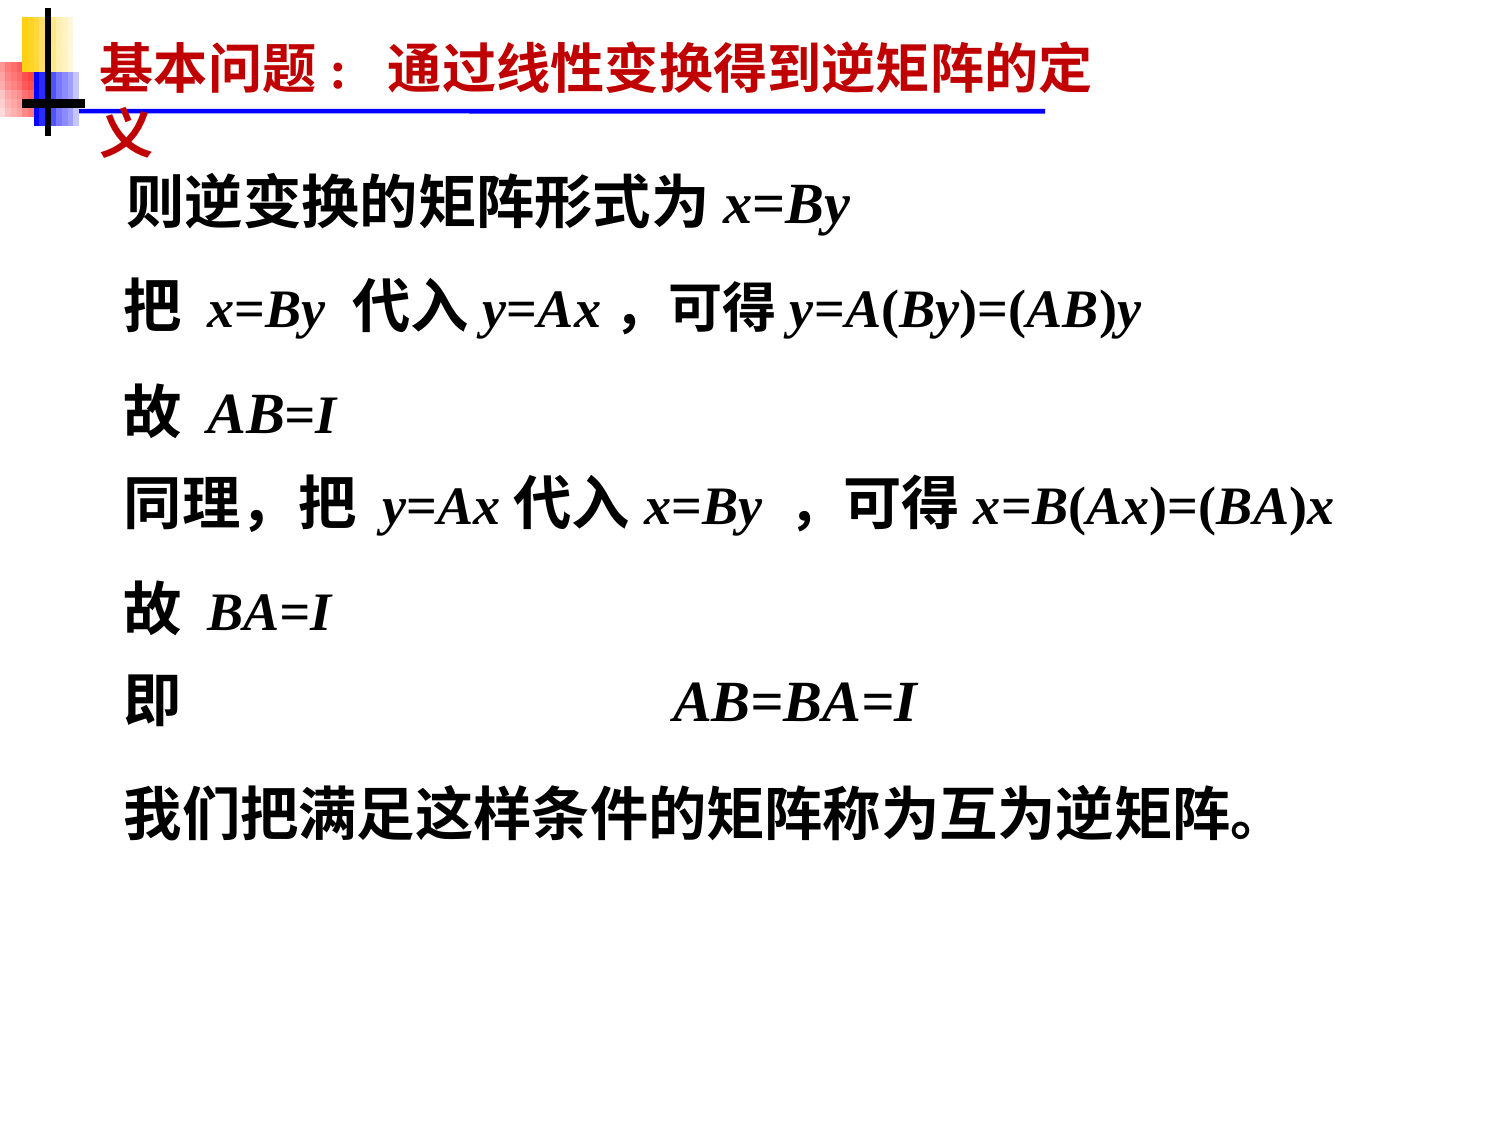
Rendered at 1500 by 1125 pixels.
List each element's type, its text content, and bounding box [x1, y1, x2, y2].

text_box 我们把满足这样条件的矩阵称为互为逆矩阵。 [123, 763, 1449, 848]
text_box 故 AB=I [123, 361, 1449, 446]
text_box 把 x=By 代入y=Ax，可得y=A(By)=(AB)y [123, 255, 1449, 340]
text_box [0, 0, 1046, 136]
text_box 同理，把 y=Ax代入x=By ，可得x=B(Ax)=(BA)x [123, 452, 1449, 537]
text_box 基本问题: 通过线性变换得到逆矩阵的定义 [85, 26, 1158, 172]
text_box 则逆变换的矩阵形式为x=By [112, 158, 1386, 243]
text_box 即 AB=BA=I [123, 648, 1449, 733]
text_box 故 BA=I [123, 558, 1449, 643]
